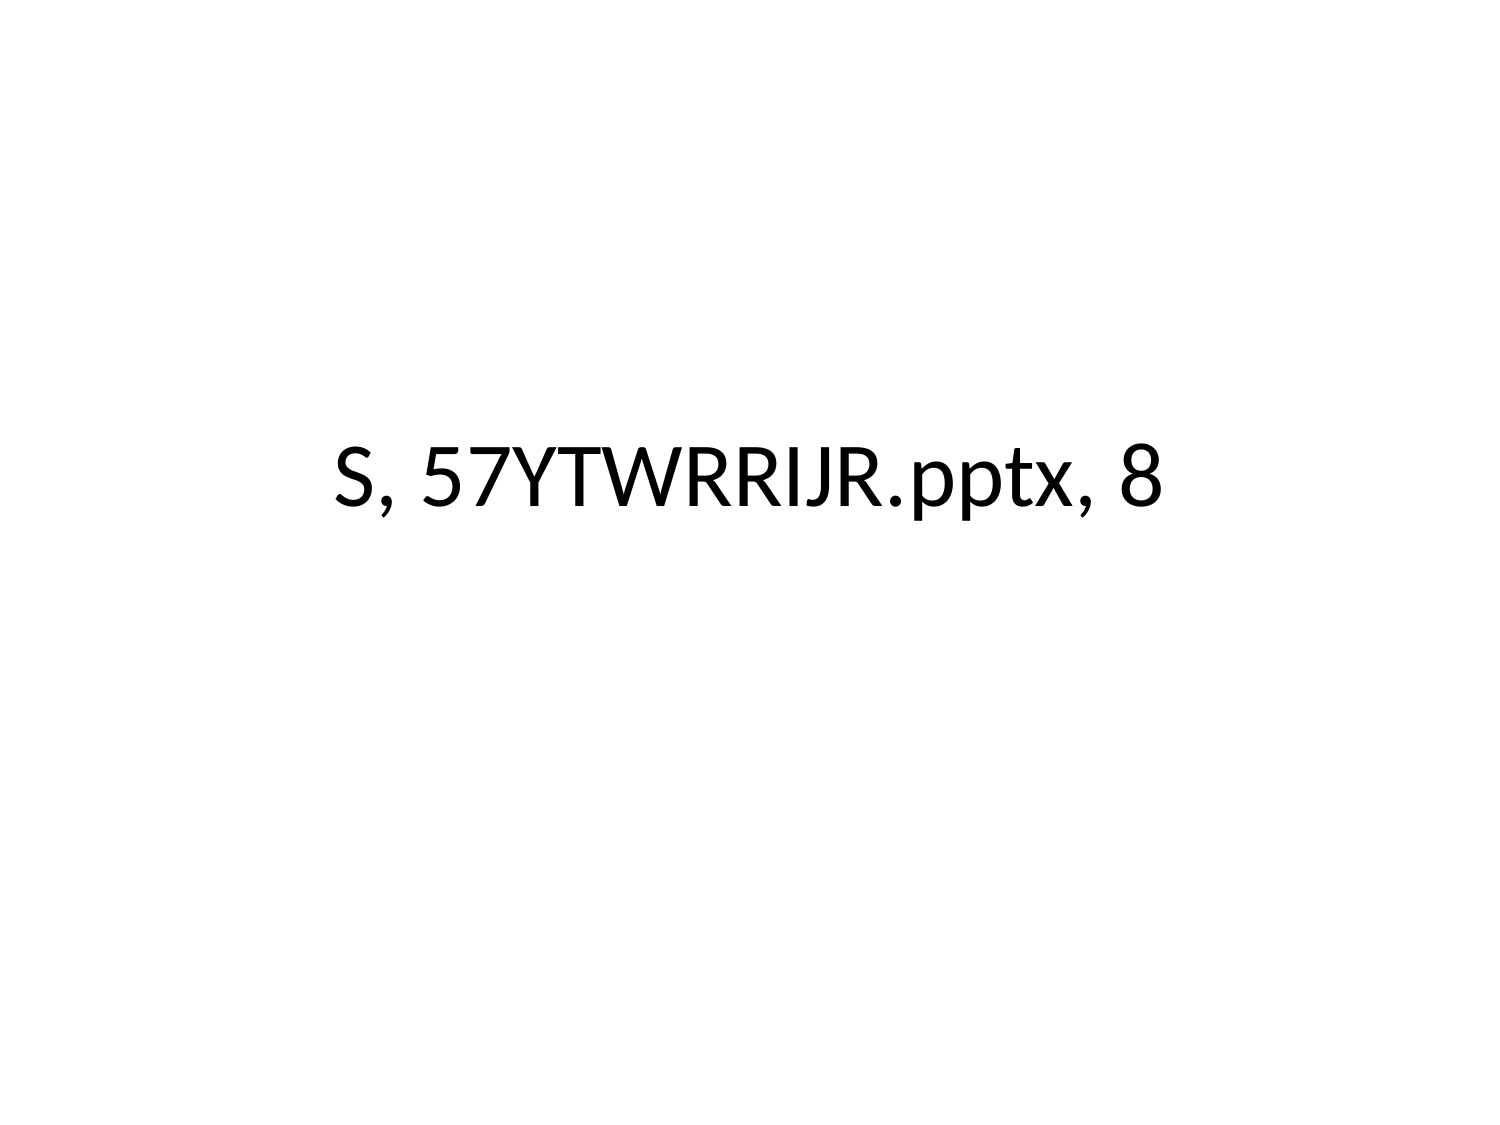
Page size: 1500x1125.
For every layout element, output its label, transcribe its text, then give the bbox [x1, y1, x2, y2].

title S, 57YTWRRIJR.pptx, 8 [112, 349, 1388, 591]
